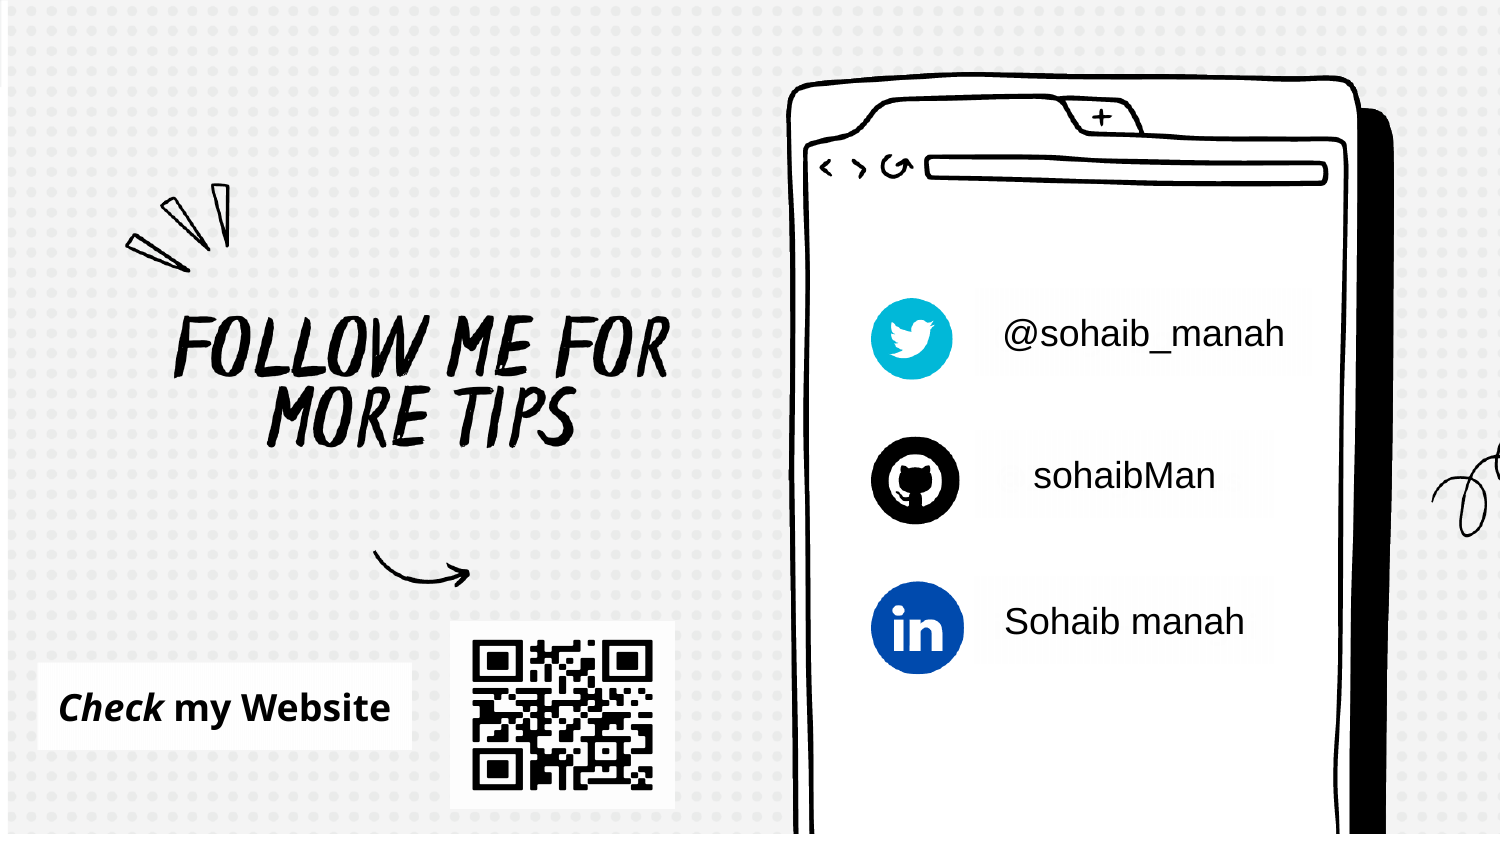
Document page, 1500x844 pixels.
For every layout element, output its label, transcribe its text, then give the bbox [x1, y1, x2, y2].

text_box [7, 103, 1500, 834]
text_box Sohaib manah [974, 576, 1275, 664]
picture [449, 621, 675, 810]
text_box @sohaib_manah [974, 288, 1312, 376]
picture [0, 0, 1500, 844]
text_box sohaibMan [975, 430, 1275, 518]
text_box Check my Website [265, 662, 412, 750]
